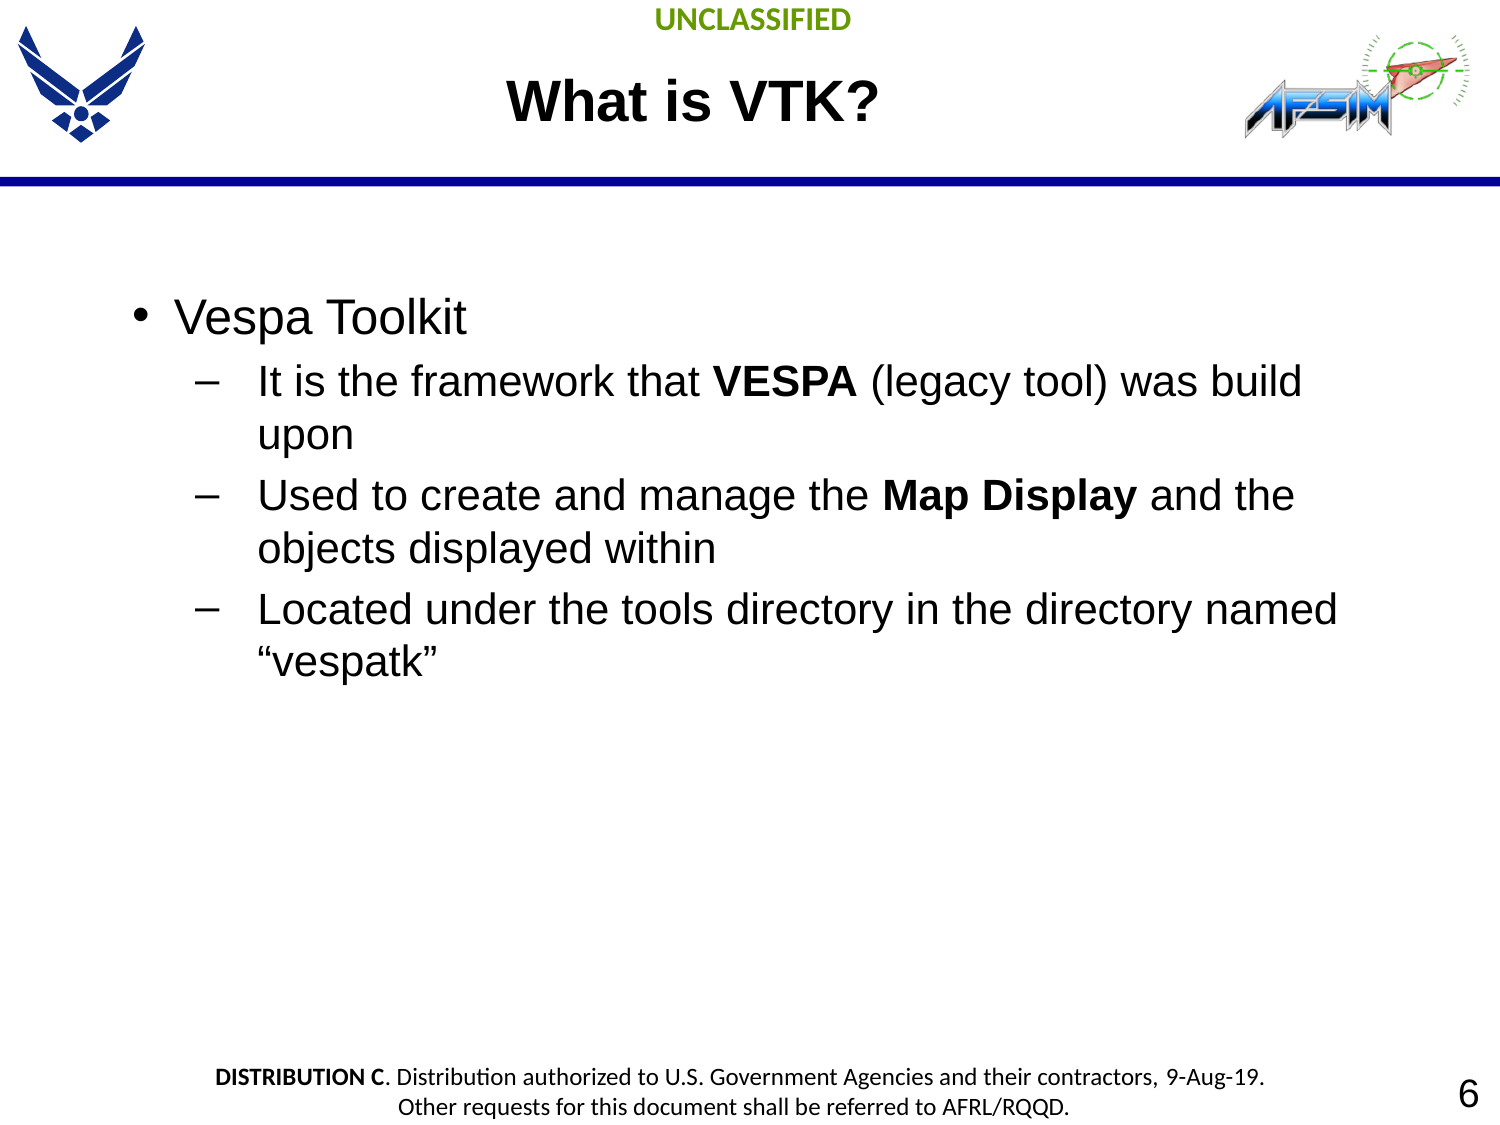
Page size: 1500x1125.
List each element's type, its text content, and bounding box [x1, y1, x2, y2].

picture [1238, 22, 1483, 147]
list Vespa Toolkit It is the framework that VESPA (legacy tool) was build upon Used to create and manage the Map Display and the objects displayed within Located under the tools directory in the directory named “vespatk” [75, 262, 1425, 1005]
title What is VTK? [150, 4, 1238, 193]
